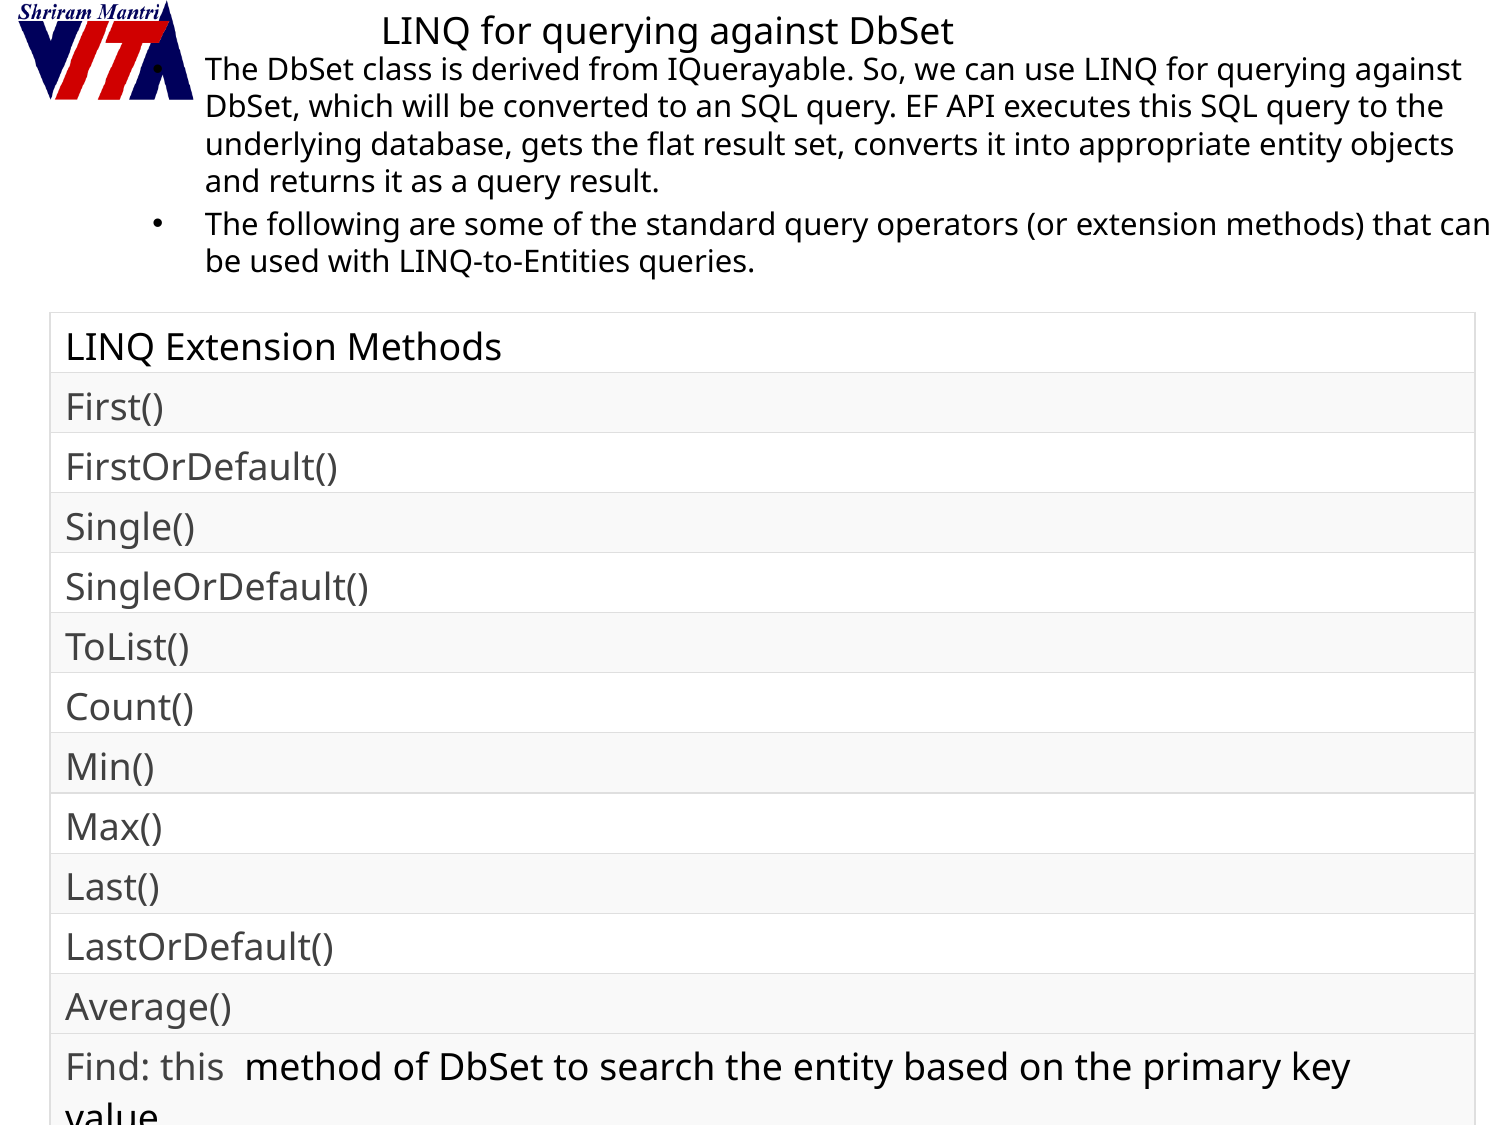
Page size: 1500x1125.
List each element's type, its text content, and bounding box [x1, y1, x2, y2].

picture [0, 0, 211, 120]
table_cell Min() [51, 733, 1474, 792]
table_cell Max() [51, 794, 1474, 853]
table_cell First() [51, 373, 1474, 432]
table_cell Count() [51, 673, 1474, 732]
table_cell LastOrDefault() [51, 914, 1474, 973]
table_cell SingleOrDefault() [51, 553, 1474, 612]
table_header LINQ Extension Methods [51, 313, 1474, 372]
table_cell ToList() [51, 613, 1474, 672]
table_cell Last() [51, 854, 1474, 913]
list The DbSet class is derived from IQuerayable. So, we can use LINQ for querying against DbSet, which will be converted to an SQL query. EF API executes this SQL query to the underlying database, gets the flat result set, converts it into appropriate entity objects and returns it as a query result. The following are some of the standard query operators (or extension methods) that can be used with LINQ-to-Entities queries. [137, 42, 1500, 288]
table_cell FirstOrDefault() [51, 433, 1474, 492]
table_cell Single() [51, 493, 1474, 552]
text_box LINQ for querying against DbSet [356, 0, 1144, 60]
table_cell Average() [51, 974, 1474, 1033]
table_cell Find: this method of DbSet to search the entity based on the primary key value. [51, 1034, 1474, 1125]
